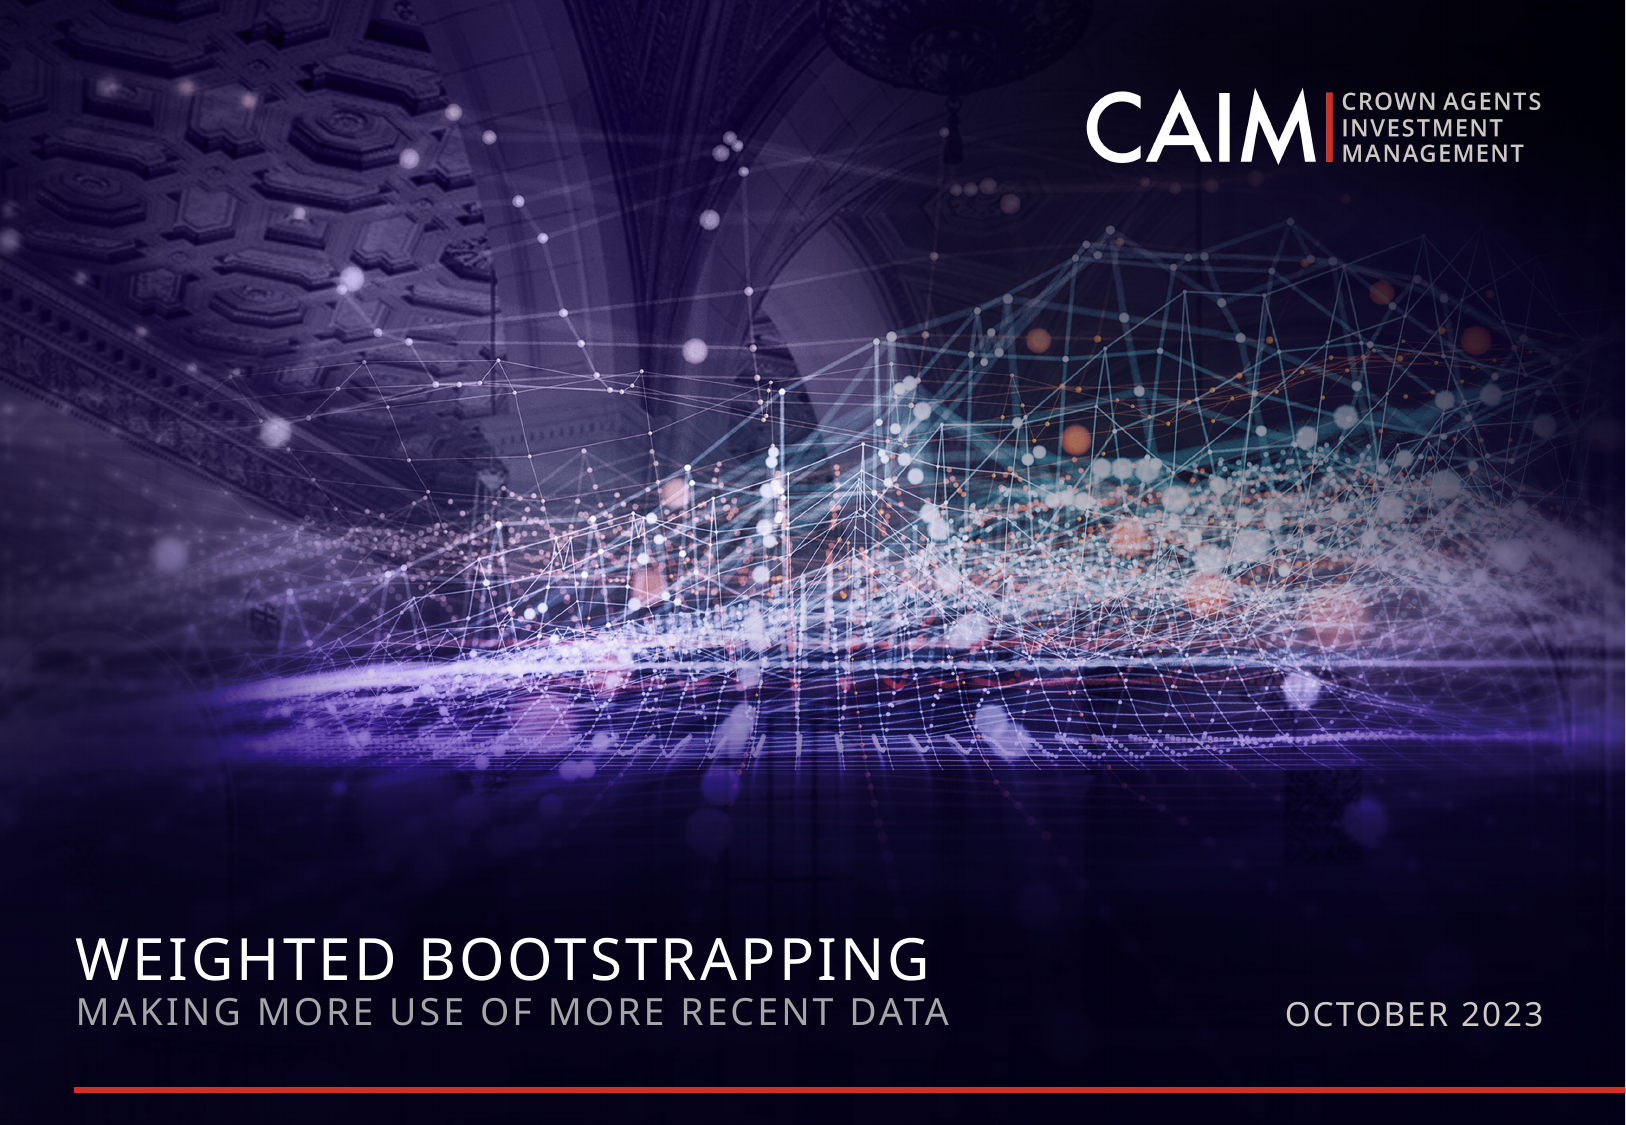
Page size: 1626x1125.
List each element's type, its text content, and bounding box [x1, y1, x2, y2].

picture [0, 0, 1626, 1125]
list OCTOBER 2023 [1114, 993, 1544, 1034]
title Weighted bootstrapping making more use of more recent data [75, 928, 1083, 1034]
